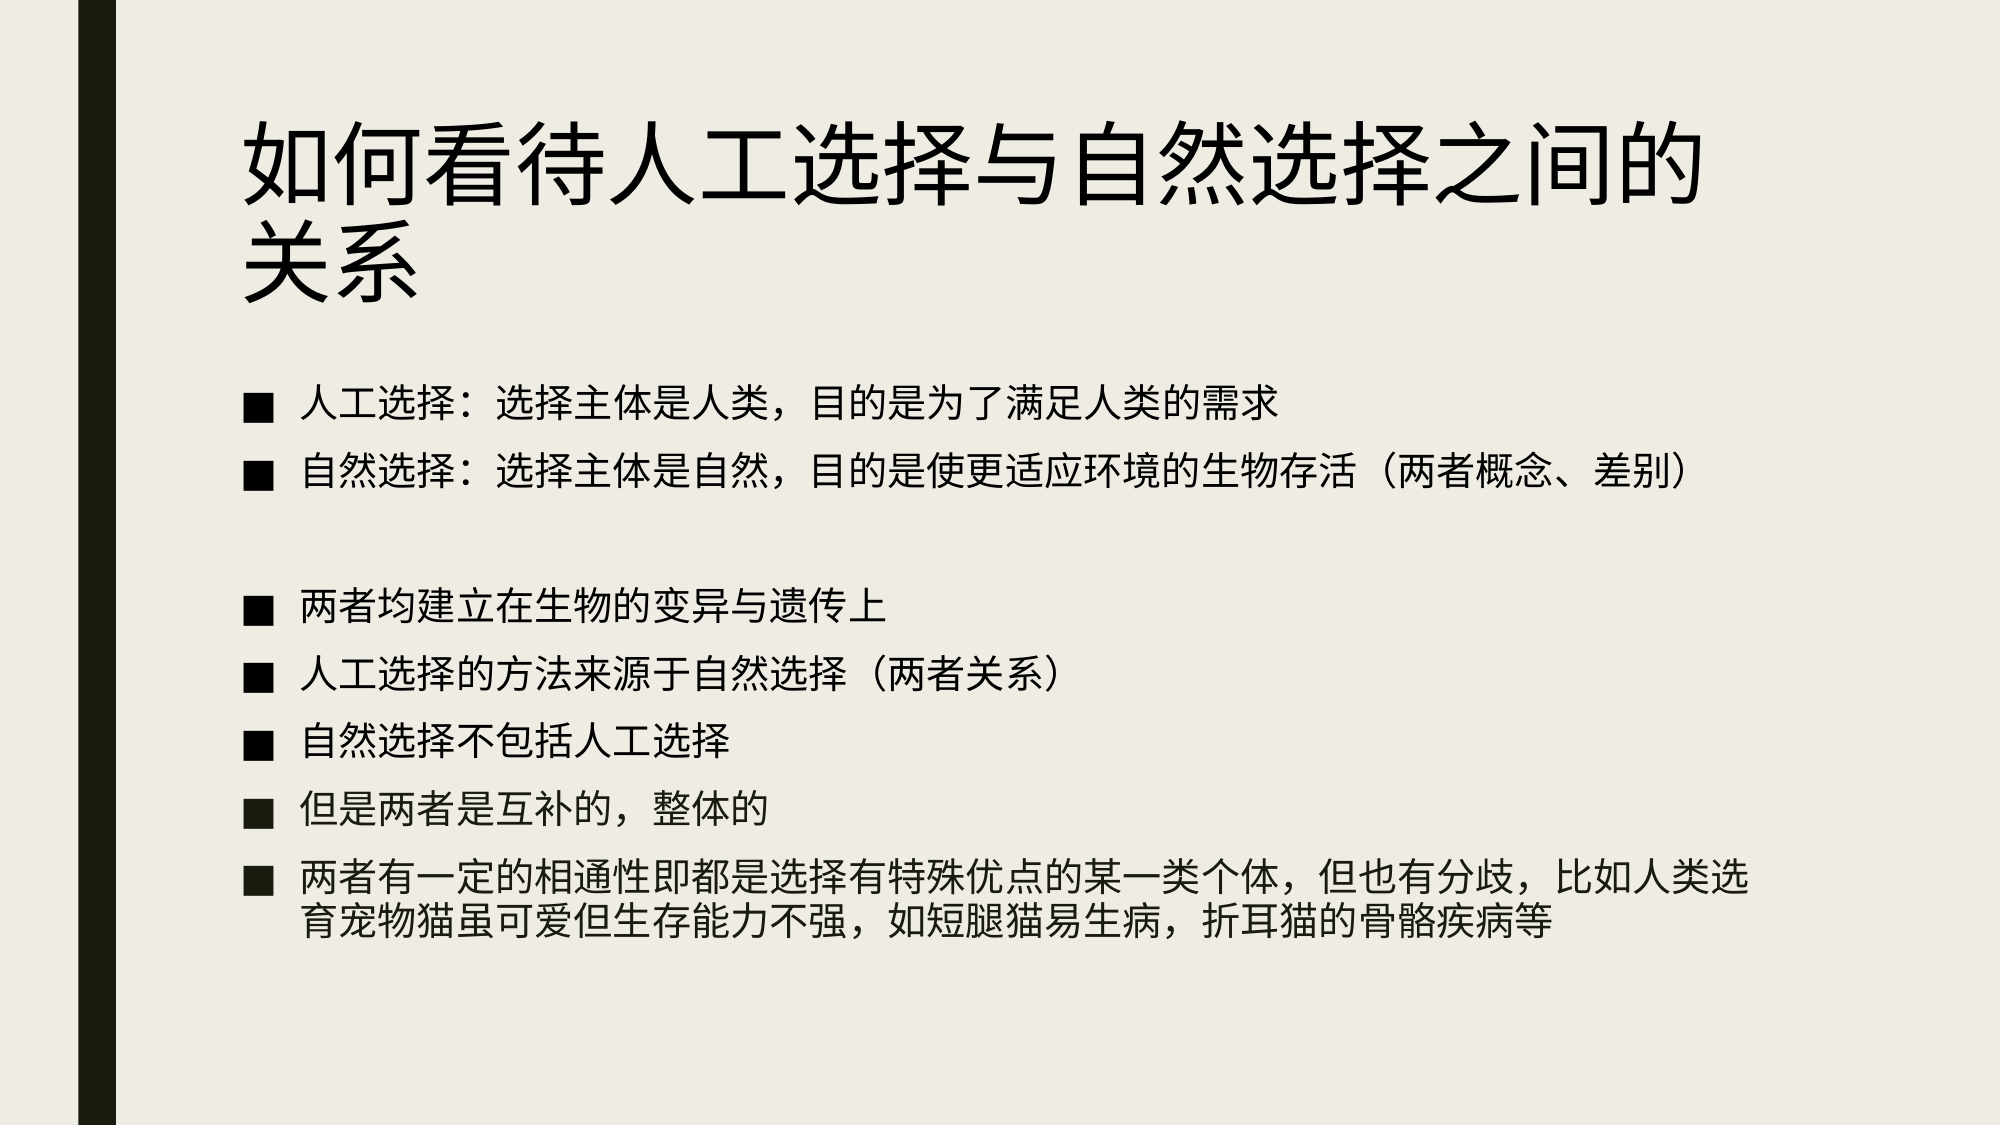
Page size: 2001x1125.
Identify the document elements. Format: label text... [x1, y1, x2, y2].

list 人工选择：选择主体是人类，目的是为了满足人类的需求 自然选择：选择主体是自然，目的是使更适应环境的生物存活（两者概念、差别） 两者均建立在生物的变异与遗传上 人工选择的方法来源于自然选择（两者关系） 自然选择不包括人工选择 但是两者是互补的，整体的 两者有一定的相通性即都是选择有特殊优点的某一类个体，但也有分歧，比如人类选育宠物猫虽可爱但生存能力不强，如短腿猫易生病，折耳猫的骨骼疾病等 [225, 375, 1800, 963]
title 如何看待人工选择与自然选择之间的关系 [225, 112, 1800, 357]
